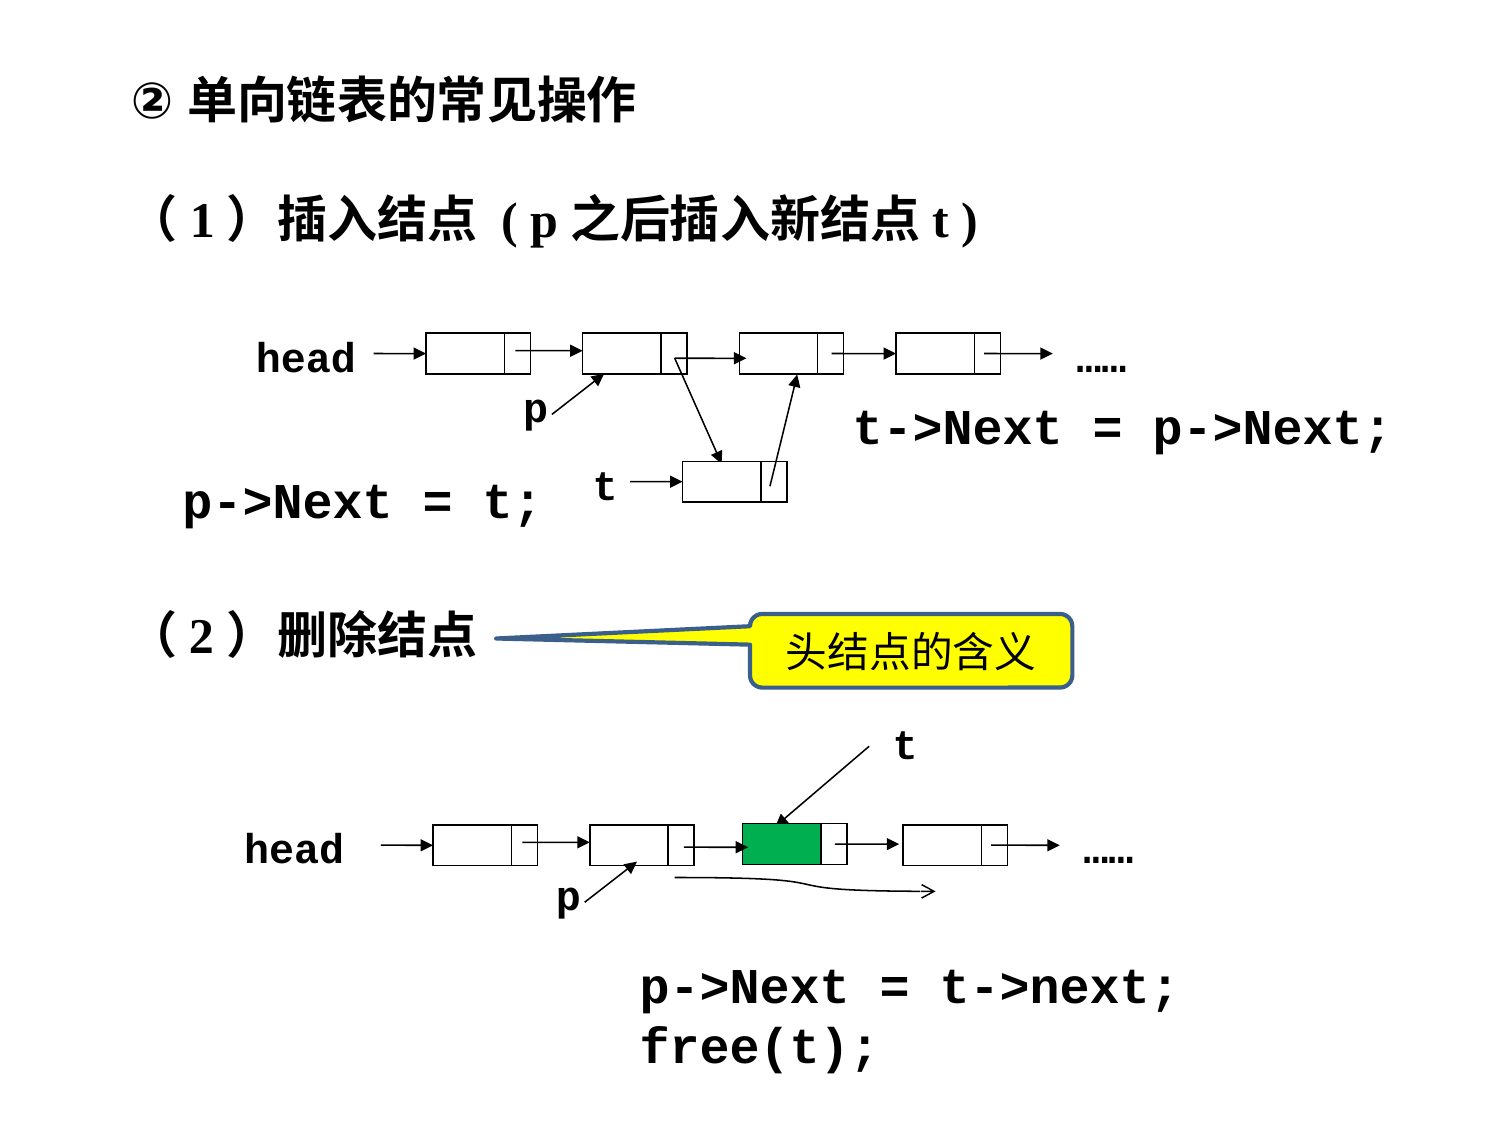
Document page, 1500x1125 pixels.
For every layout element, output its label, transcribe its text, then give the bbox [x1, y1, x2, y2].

text_box 头结点的含义 [494, 611, 1075, 690]
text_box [229, 814, 695, 887]
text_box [580, 877, 1294, 1083]
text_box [791, 709, 1294, 841]
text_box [683, 823, 900, 865]
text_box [508, 373, 788, 523]
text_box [777, 356, 1471, 494]
text_box 单向链表的常见操作 [116, 61, 653, 137]
text_box p->Next = t; [123, 461, 610, 537]
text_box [902, 849, 1191, 875]
text_box （2） 删除结点 [112, 595, 559, 671]
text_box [240, 322, 1184, 395]
text_box （1） 插入结点 ( p之后插入新结点t ) [113, 180, 1074, 255]
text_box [540, 861, 638, 933]
